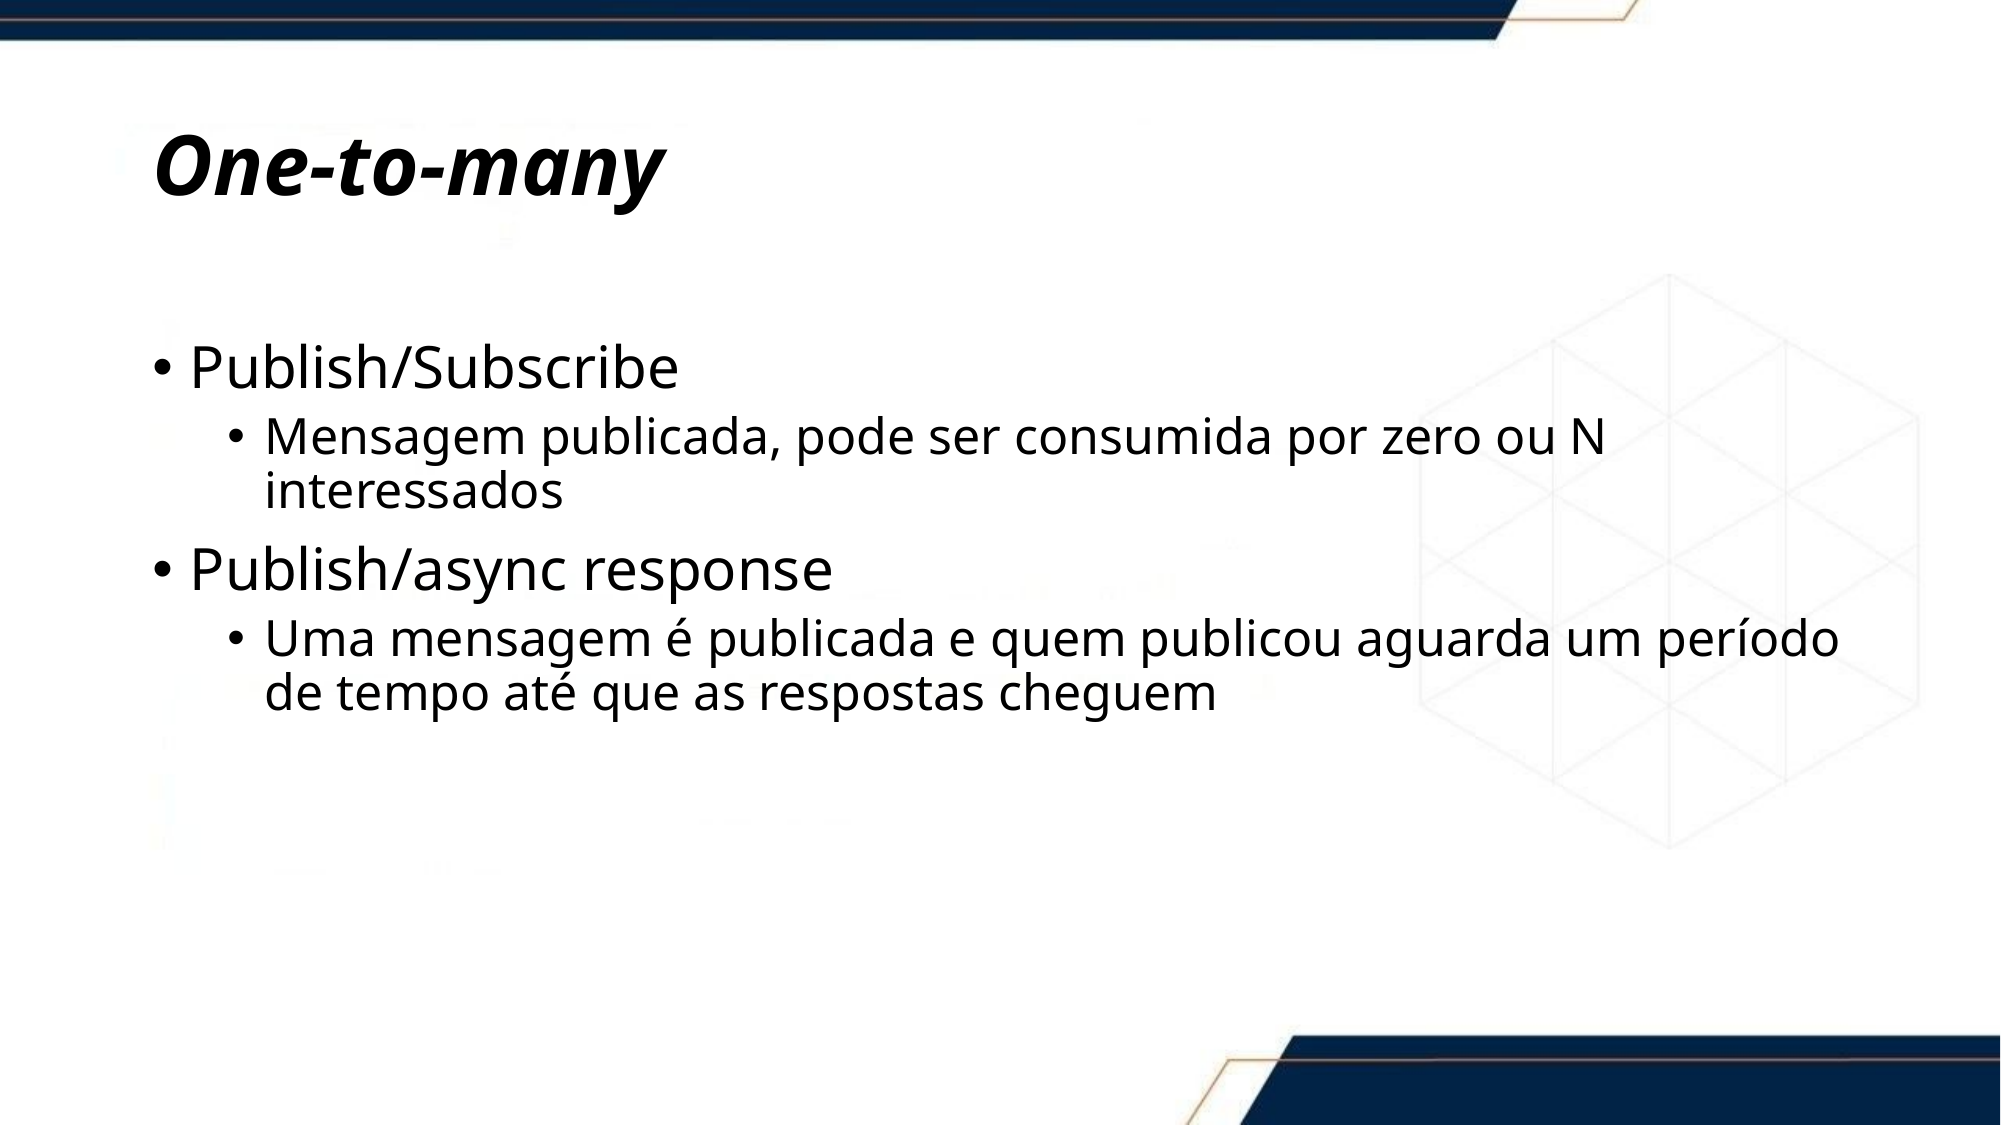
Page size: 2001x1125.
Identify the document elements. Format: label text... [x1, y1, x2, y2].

picture [0, 0, 2001, 1125]
title One-to-many [137, 59, 1863, 278]
list Publish/Subscribe Mensagem publicada, pode ser consumida por zero ou N interessados Publish/async response Uma mensagem é publicada e quem publicou aguarda um período de tempo até que as respostas cheguem [137, 330, 1863, 1045]
